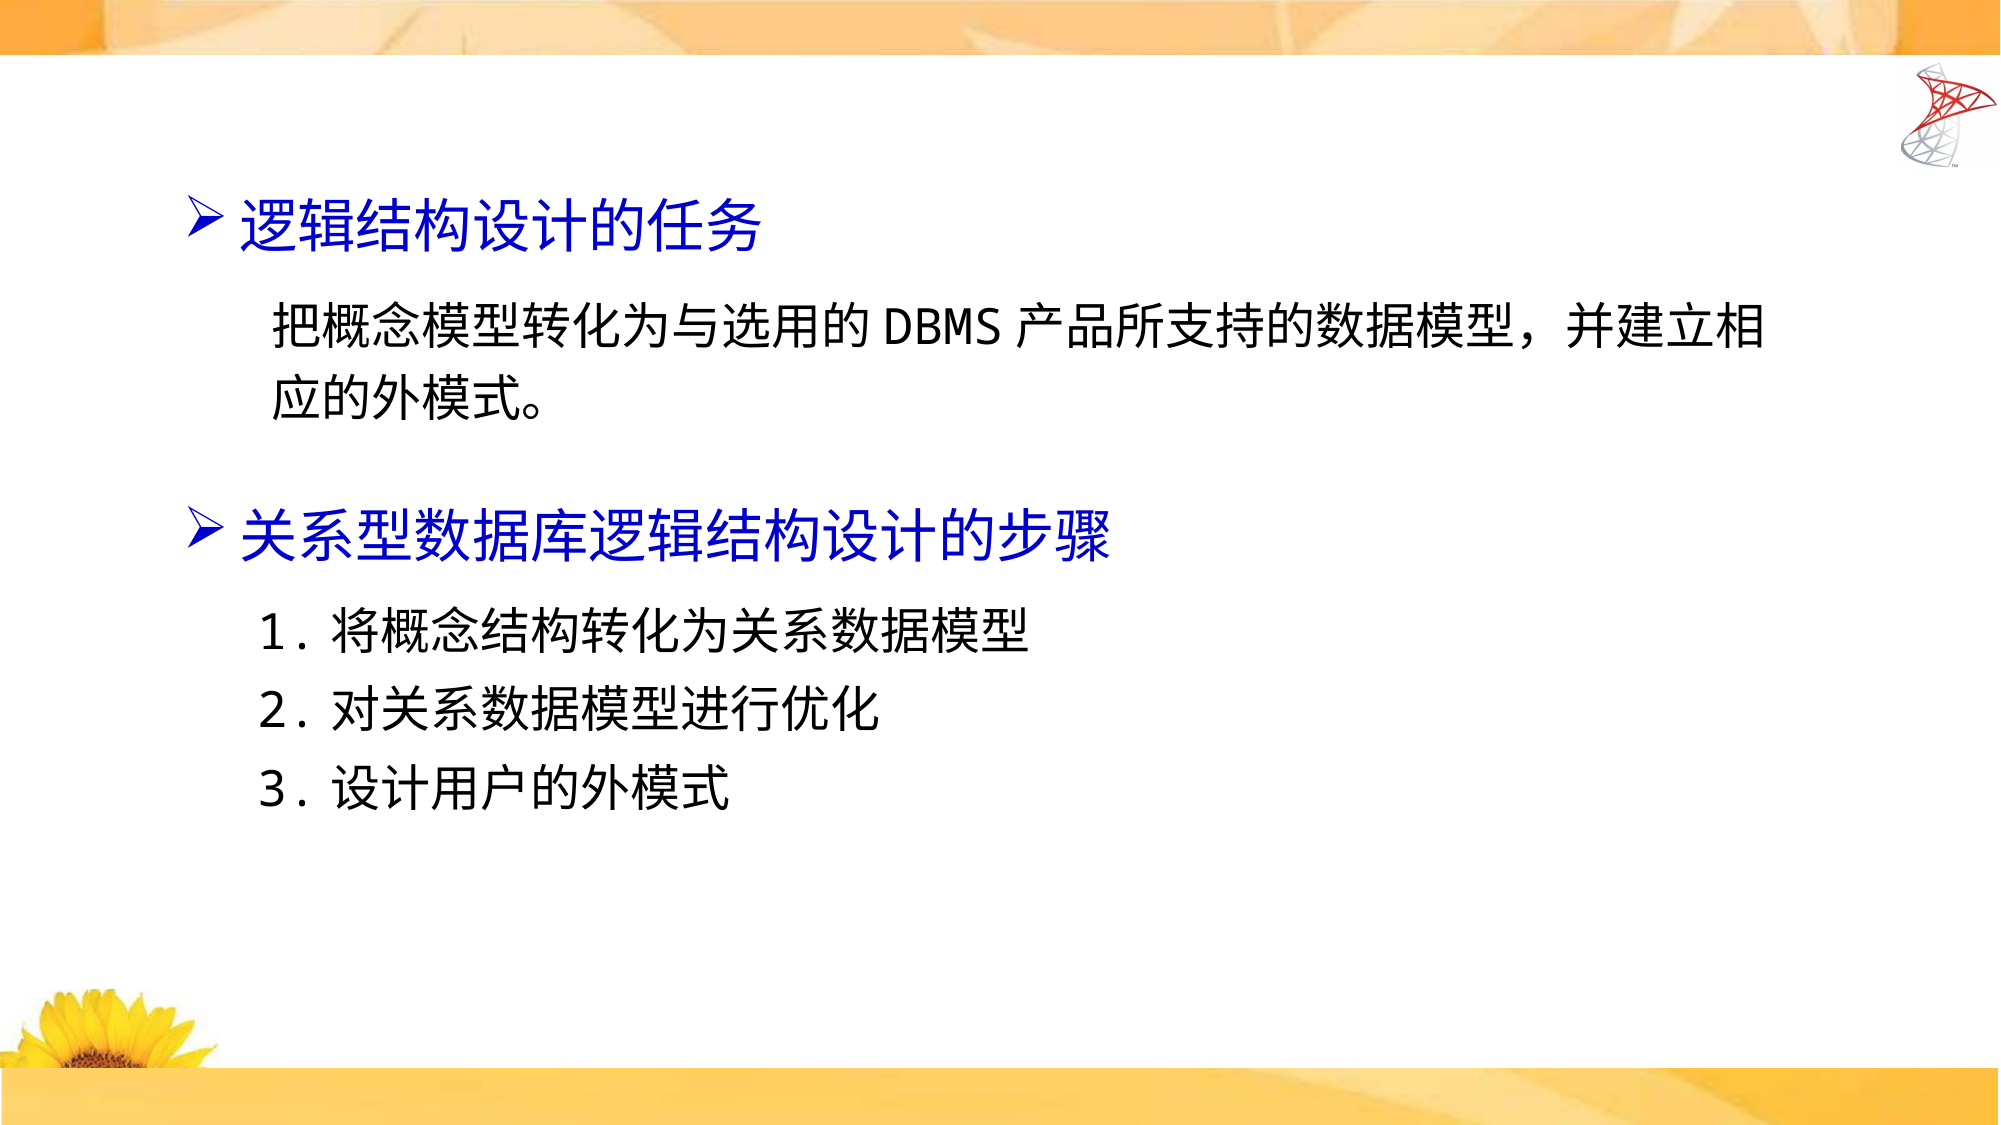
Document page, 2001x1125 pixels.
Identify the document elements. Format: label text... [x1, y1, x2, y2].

text_box 逻辑结构设计的任务 把概念模型转化为与选用的DBMS产品所支持的数据模型，并建立相应的外模式。 关系型数据库逻辑结构设计的步骤 1.将概念结构转化为关系数据模型 2.对关系数据模型进行优化 3.设计用户的外模式 [168, 167, 1789, 897]
picture [0, 989, 1998, 1125]
picture [1901, 62, 1997, 169]
picture [0, 0, 2001, 55]
